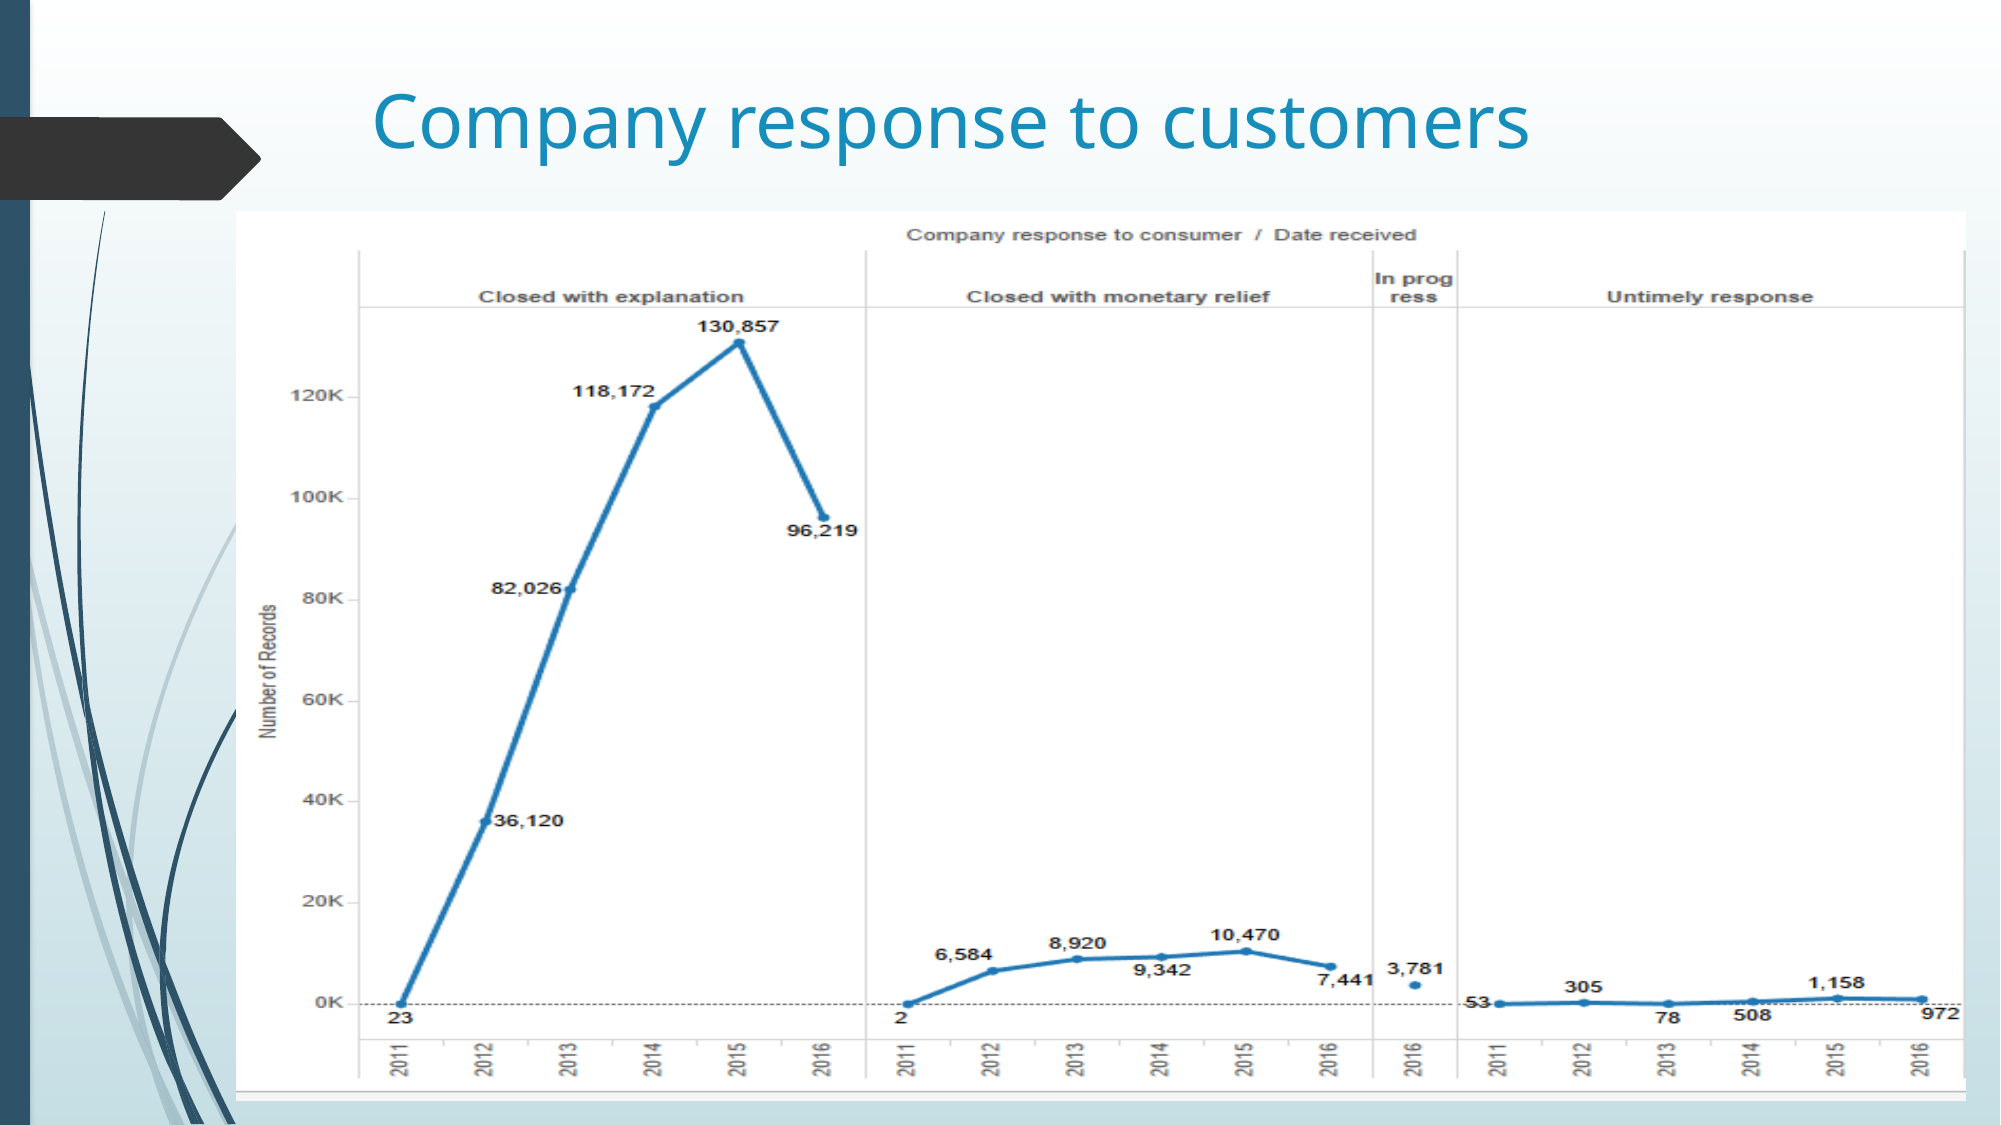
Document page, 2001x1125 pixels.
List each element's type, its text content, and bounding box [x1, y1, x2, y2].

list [236, 211, 1967, 1101]
title Company response to customers [356, 66, 1818, 211]
